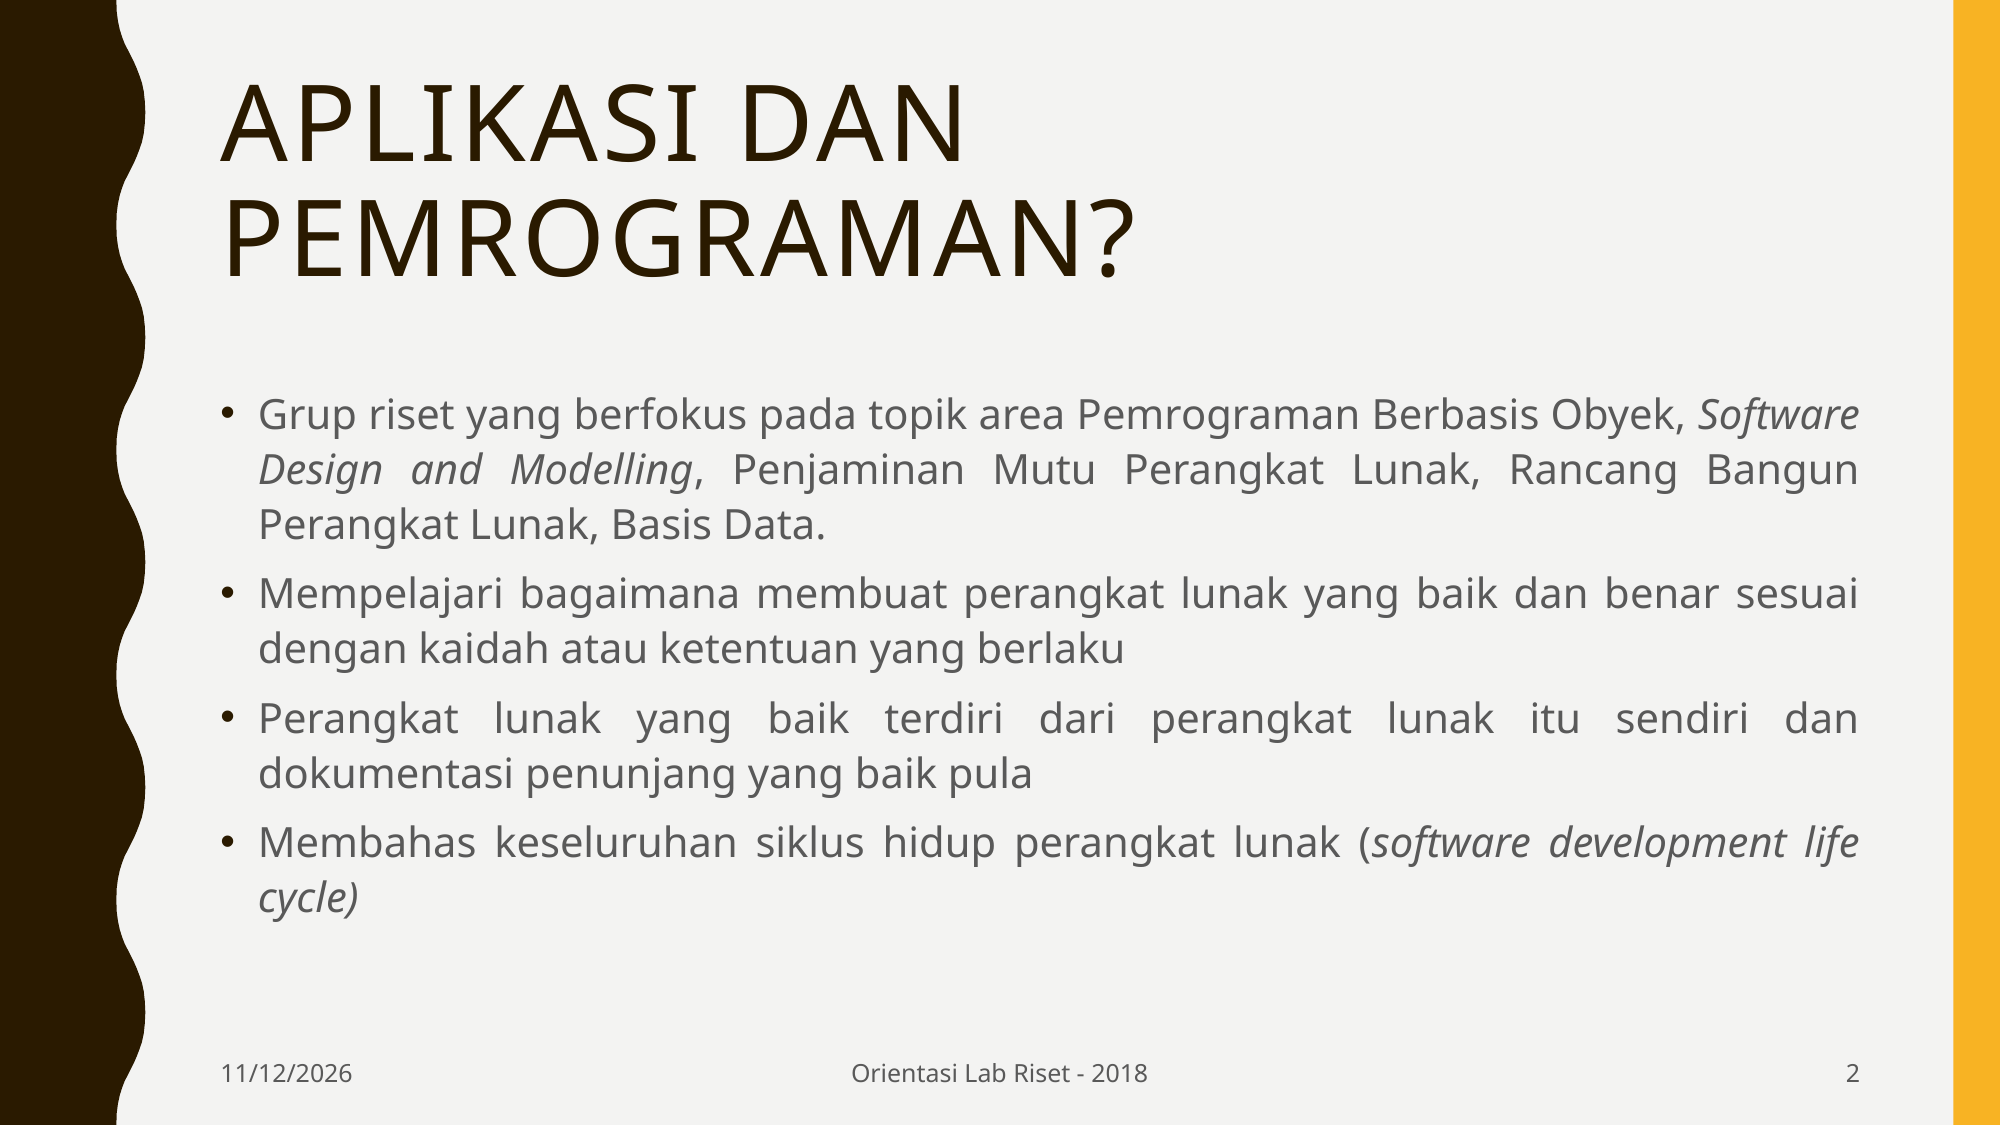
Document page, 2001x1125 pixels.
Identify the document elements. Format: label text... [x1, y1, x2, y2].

title Aplikasi dan pemrograman? [205, 62, 1875, 308]
footer Orientasi Lab Riset - 2018 [662, 1045, 1338, 1103]
slide_number 2 [1412, 1045, 1875, 1103]
list Grup riset yang berfokus pada topik area Pemrograman Berbasis Obyek, Software Design and Modelling, Penjaminan Mutu Perangkat Lunak, Rancang Bangun Perangkat Lunak, Basis Data. Mempelajari bagaimana membuat perangkat lunak yang baik dan benar sesuai dengan kaidah atau ketentuan yang berlaku Perangkat lunak yang baik terdiri dari perangkat lunak itu sendiri dan dokumentasi penunjang yang baik pula Membahas keseluruhan siklus hidup perangkat lunak (software development life cycle) [205, 375, 1875, 965]
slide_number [205, 1045, 588, 1103]
